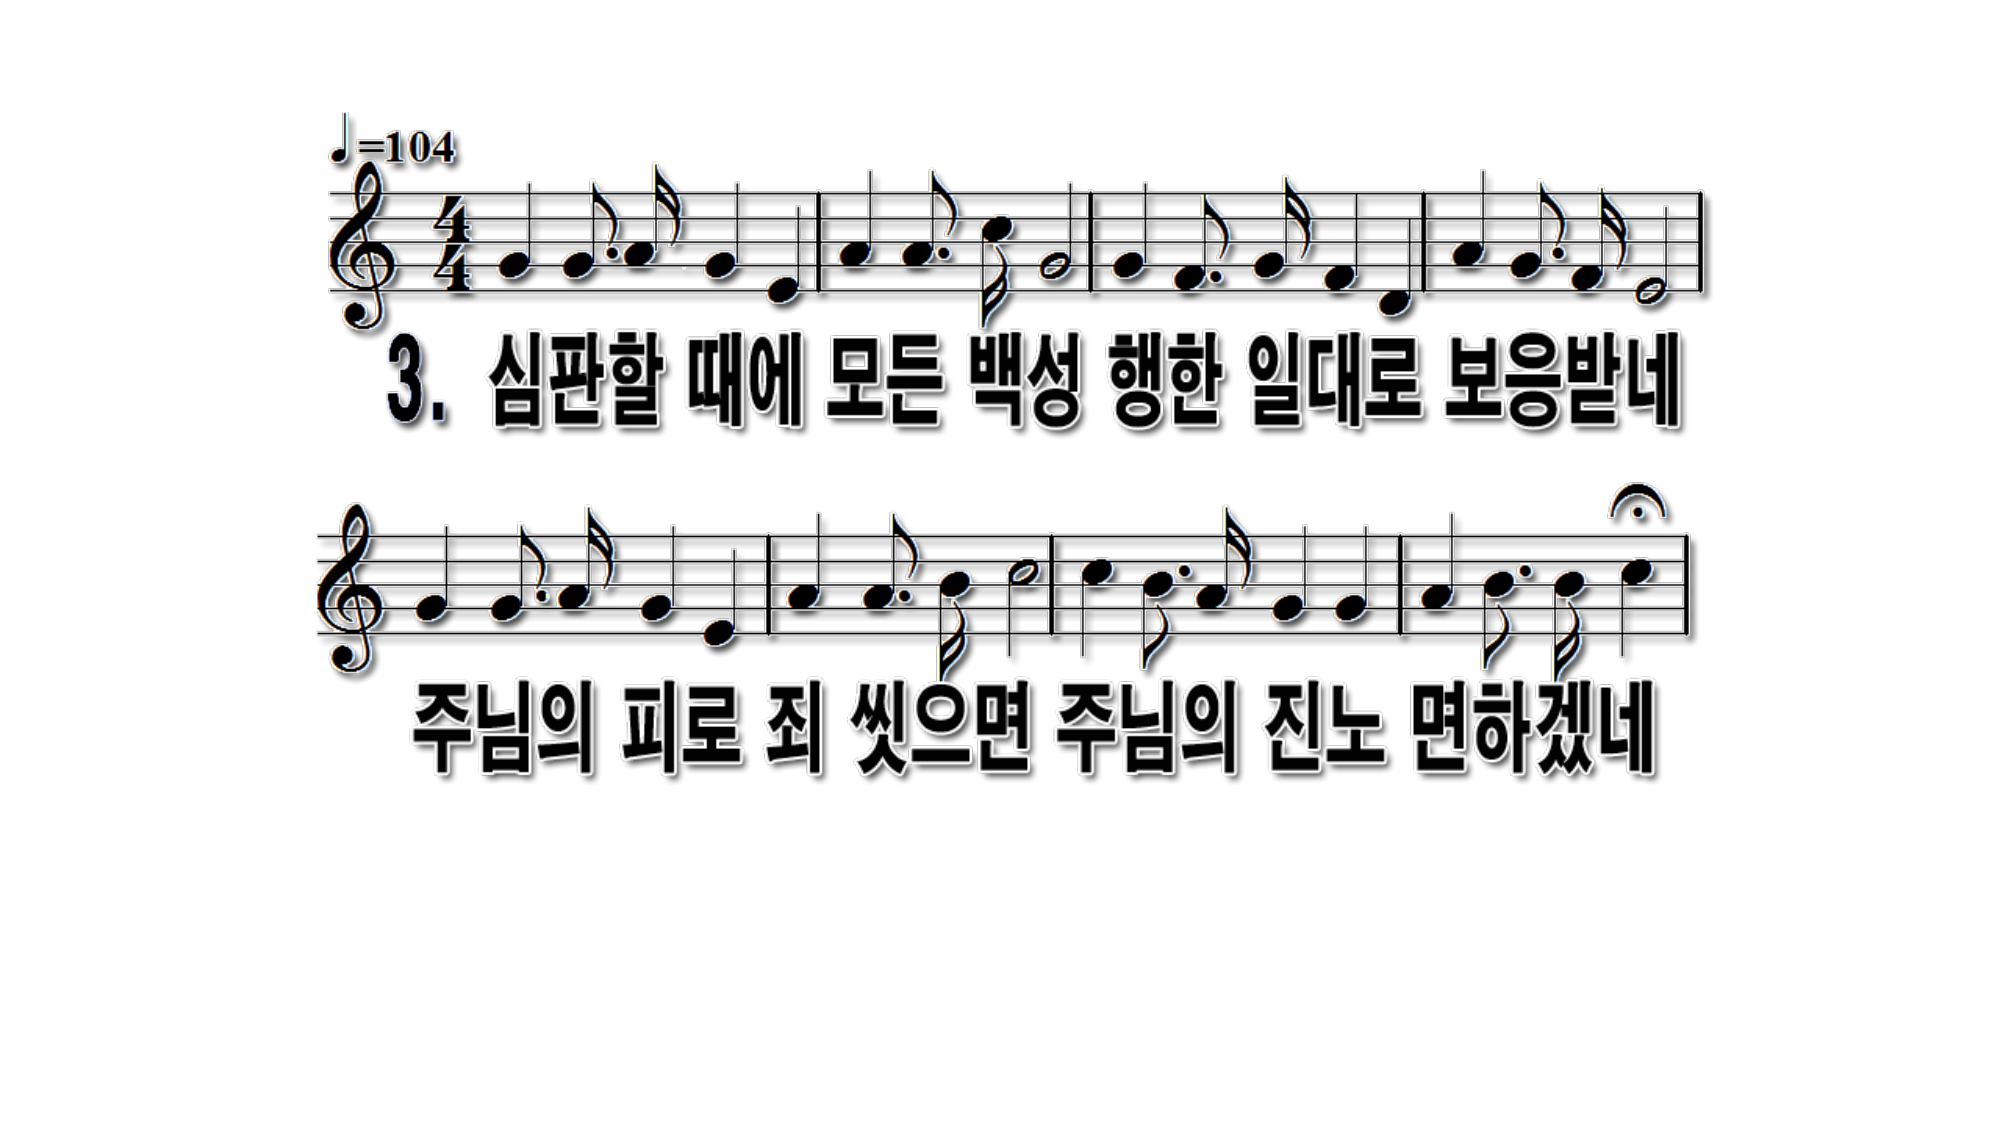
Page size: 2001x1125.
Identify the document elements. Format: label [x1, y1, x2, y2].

picture [249, 0, 1750, 835]
